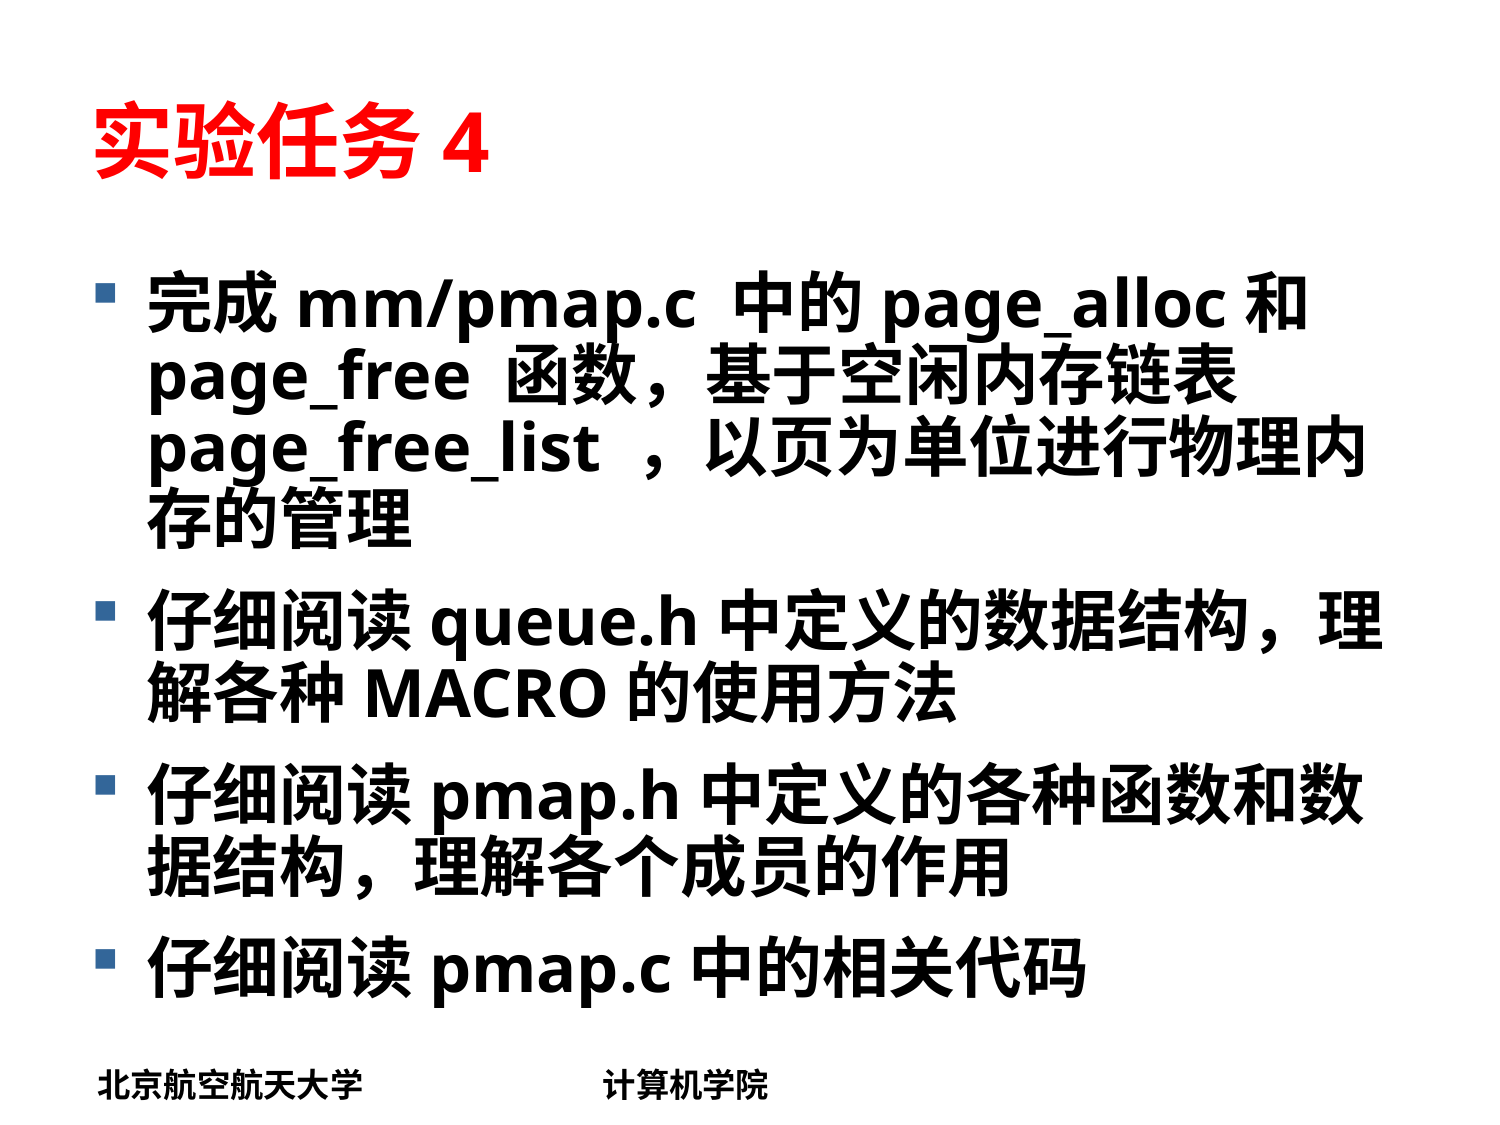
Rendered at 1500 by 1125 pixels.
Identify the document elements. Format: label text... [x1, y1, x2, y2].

list 完成mm/pmap.c 中的page_alloc和page_free 函数，基于空闲内存链表page_free_list ，以页为单位进行物理内存的管理 仔细阅读queue.h中定义的数据结构，理解各种MACRO的使用方法 仔细阅读pmap.h中定义的各种函数和数据结构，理解各个成员的作用 仔细阅读pmap.c中的相关代码 [74, 262, 1426, 1006]
title 实验任务4 [74, 44, 1426, 233]
